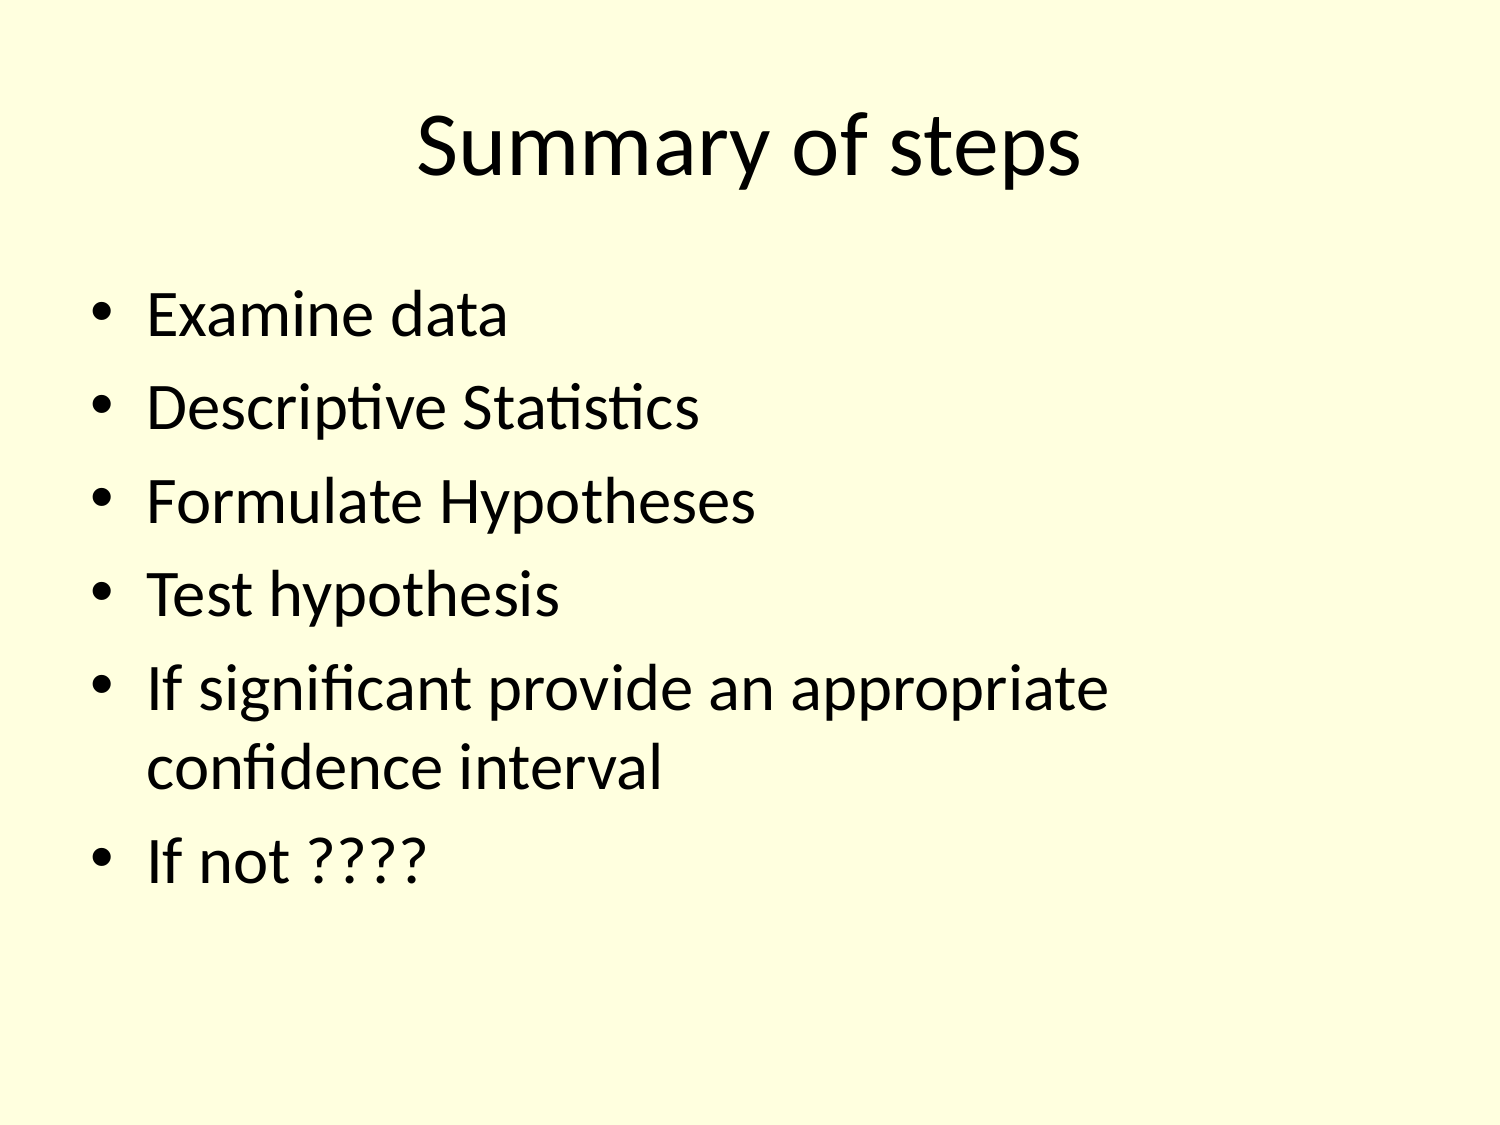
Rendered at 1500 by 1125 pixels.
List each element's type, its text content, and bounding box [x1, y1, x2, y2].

title Summary of steps [75, 45, 1425, 233]
list Examine data Descriptive Statistics Formulate Hypotheses Test hypothesis If significant provide an appropriate confidence interval If not ???? [75, 262, 1425, 1005]
